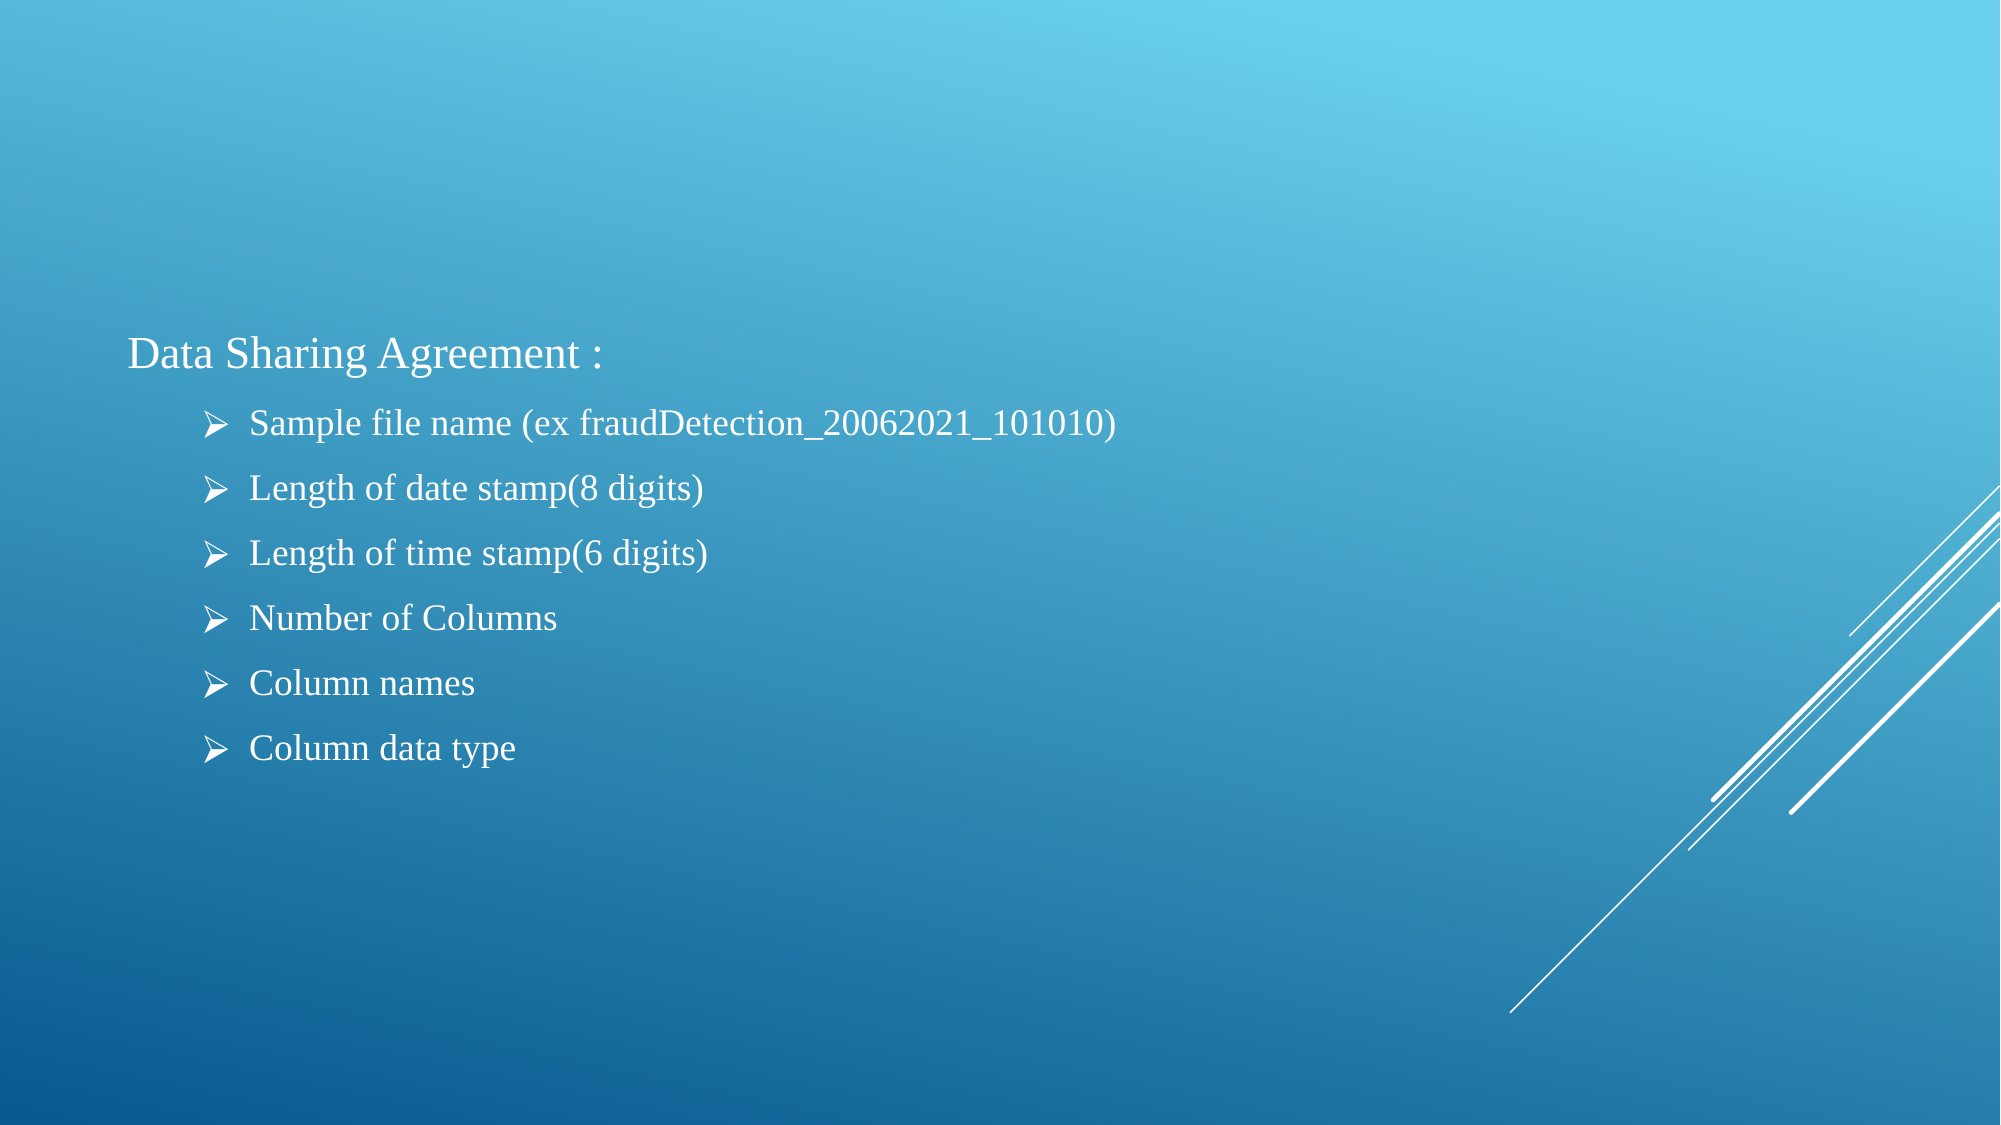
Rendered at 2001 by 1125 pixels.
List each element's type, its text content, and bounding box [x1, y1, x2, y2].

list Data Sharing Agreement : Sample file name (ex fraudDetection_20062021_101010) Length of date stamp(8 digits) Length of time stamp(6 digits) Number of Columns Column names Column data type [112, 112, 1513, 1050]
